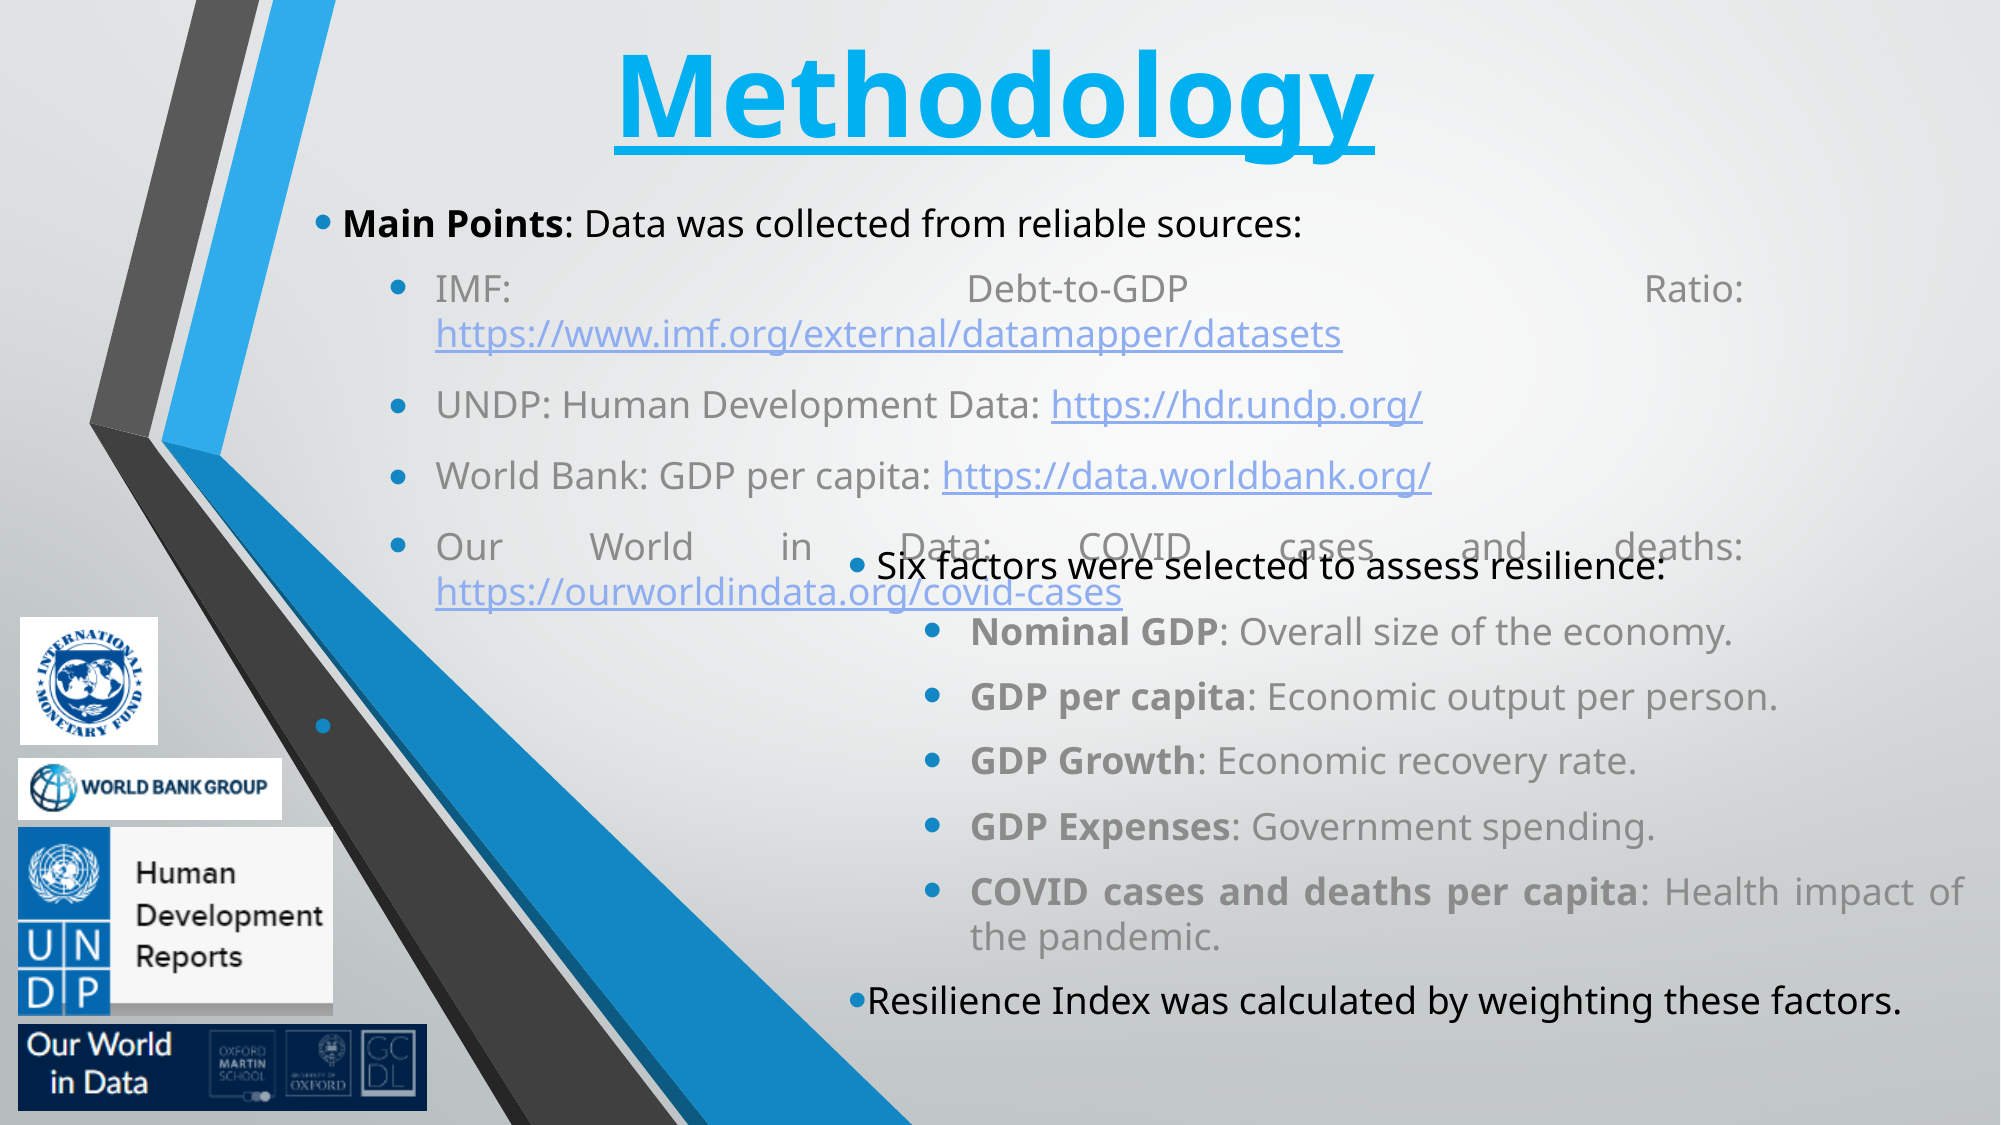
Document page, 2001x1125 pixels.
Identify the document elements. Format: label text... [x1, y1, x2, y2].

text_box Six factors were selected to assess resilience: Nominal GDP: Overall size of the economy. GDP per capita: Economic output per person. GDP Growth: Economic recovery rate. GDP Expenses: Government spending. COVID cases and deaths per capita: Health impact of the pandemic. Resilience Index was calculated by weighting these factors. [832, 469, 1980, 698]
title Methodology [0, 14, 1391, 444]
picture [18, 1024, 427, 1111]
picture [18, 757, 282, 820]
picture [18, 827, 334, 1016]
picture [20, 617, 158, 745]
subtitle Main Points: Data was collected from reliable sources: IMF: Debt-to-GDP Ratio: https://www.imf.org/external/datamapper/datasets UNDP: Human Development Data: https://hdr.undp.org/ World Bank: GDP per capita: https://data.worldbank.org/ Our World in Data: COVID cases and deaths: https://ourworldindata.org/covid-cases [298, 191, 1760, 420]
